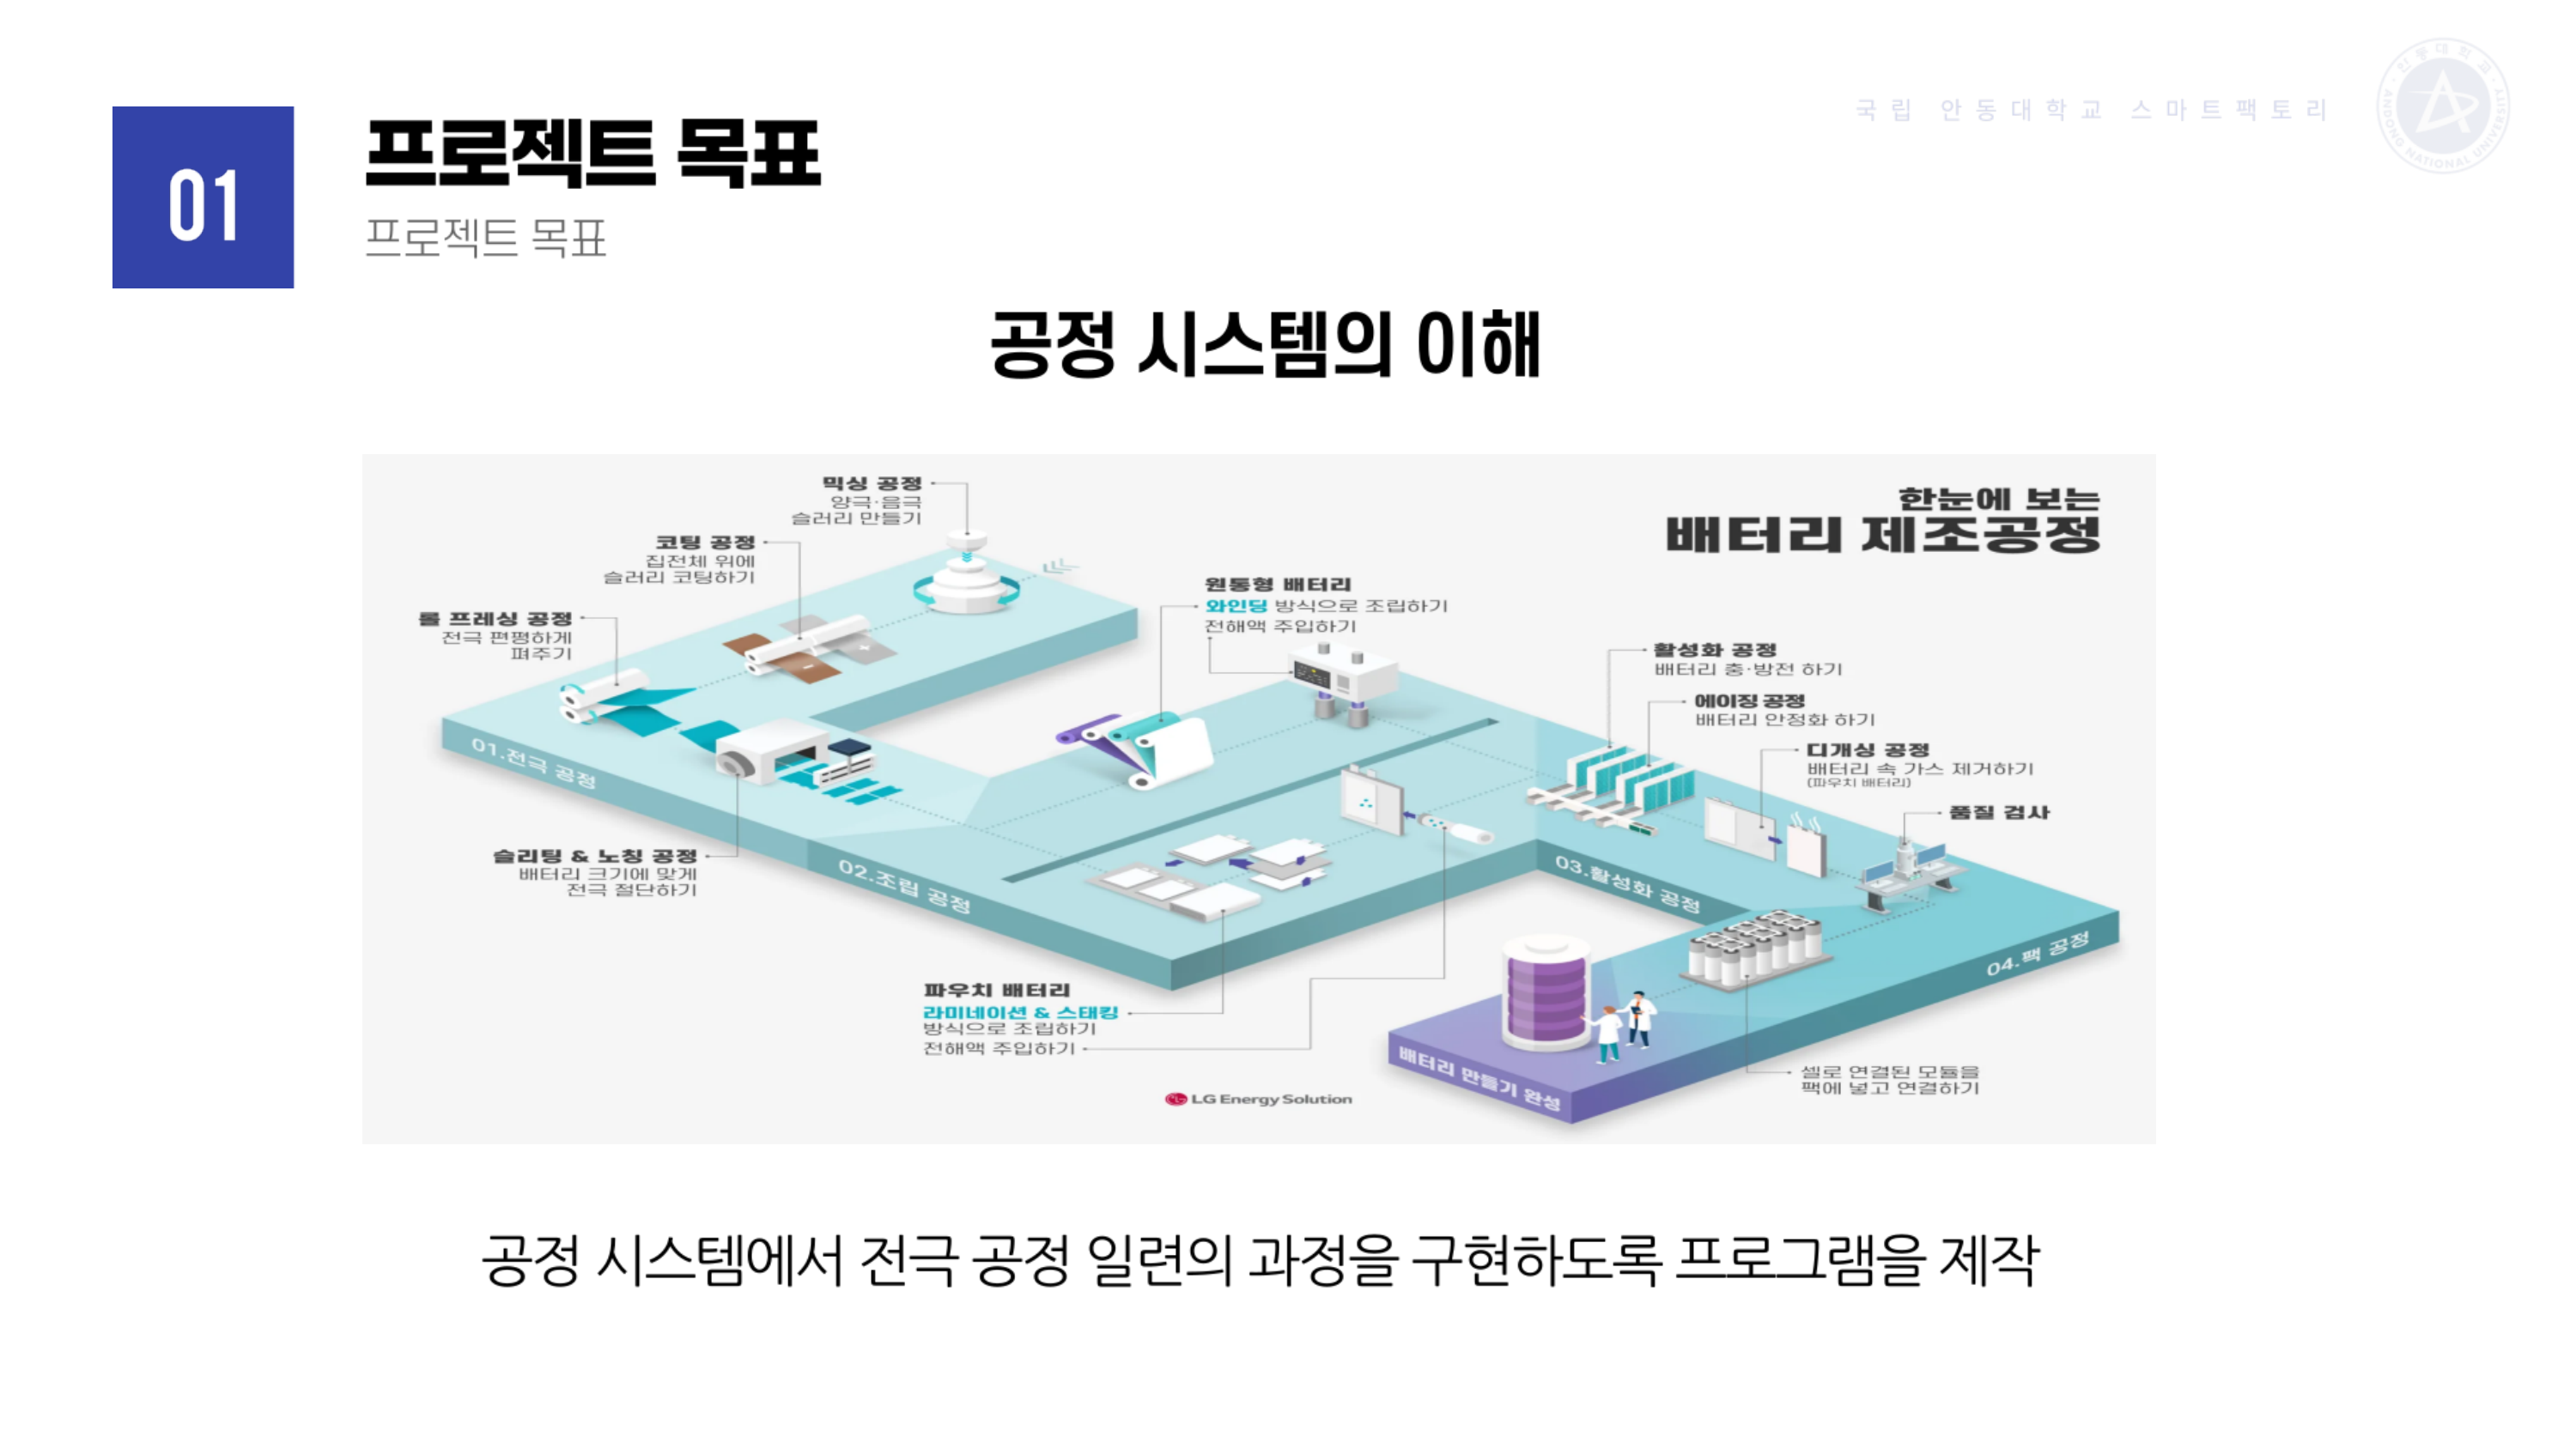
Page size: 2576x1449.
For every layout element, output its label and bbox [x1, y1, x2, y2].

picture [1522, 35, 2514, 179]
picture [70, 74, 905, 339]
picture [46, 1197, 2312, 1351]
picture [362, 272, 2157, 1145]
